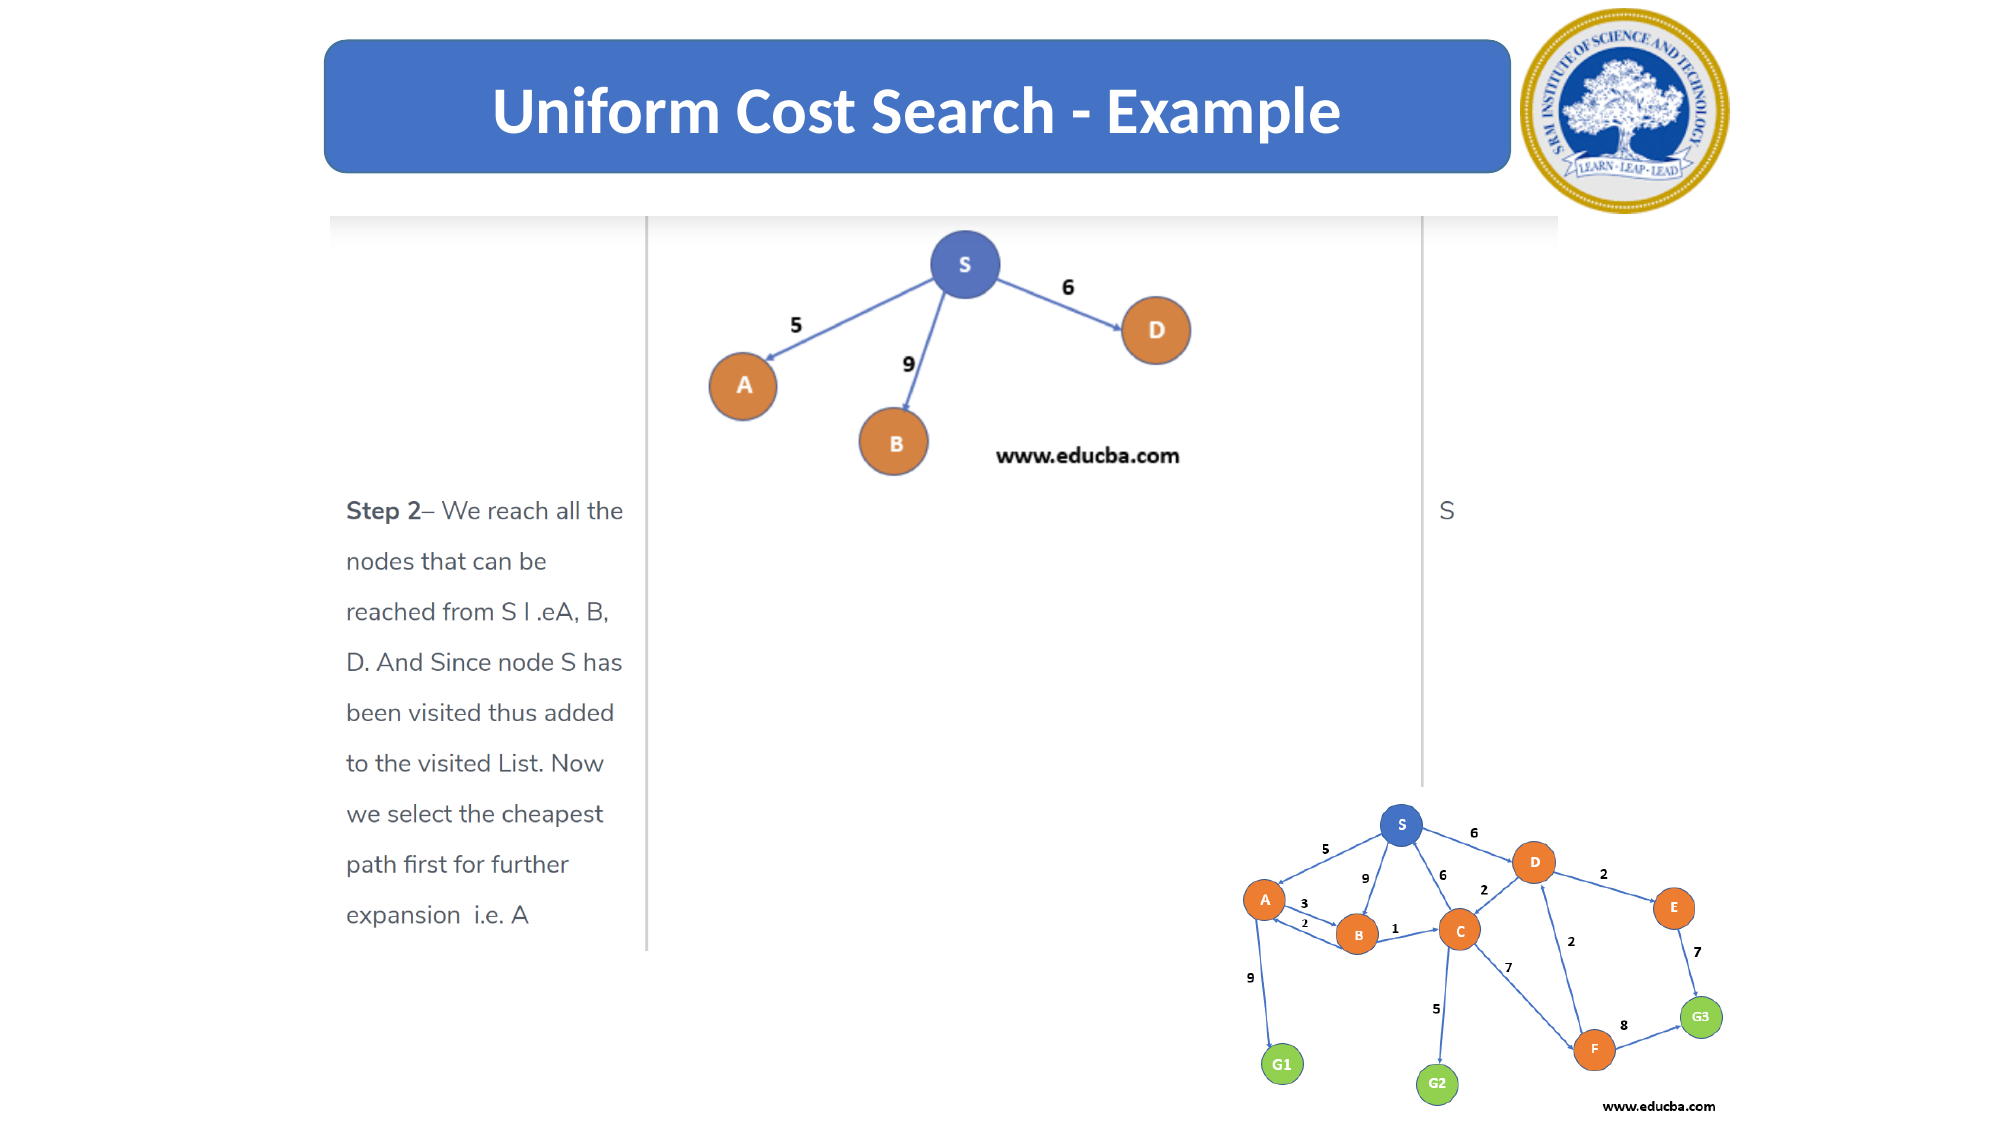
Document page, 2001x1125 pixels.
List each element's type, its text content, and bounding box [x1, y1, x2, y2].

text_box Uniform Cost Search - Example [323, 39, 1512, 174]
picture [330, 8, 1733, 1122]
